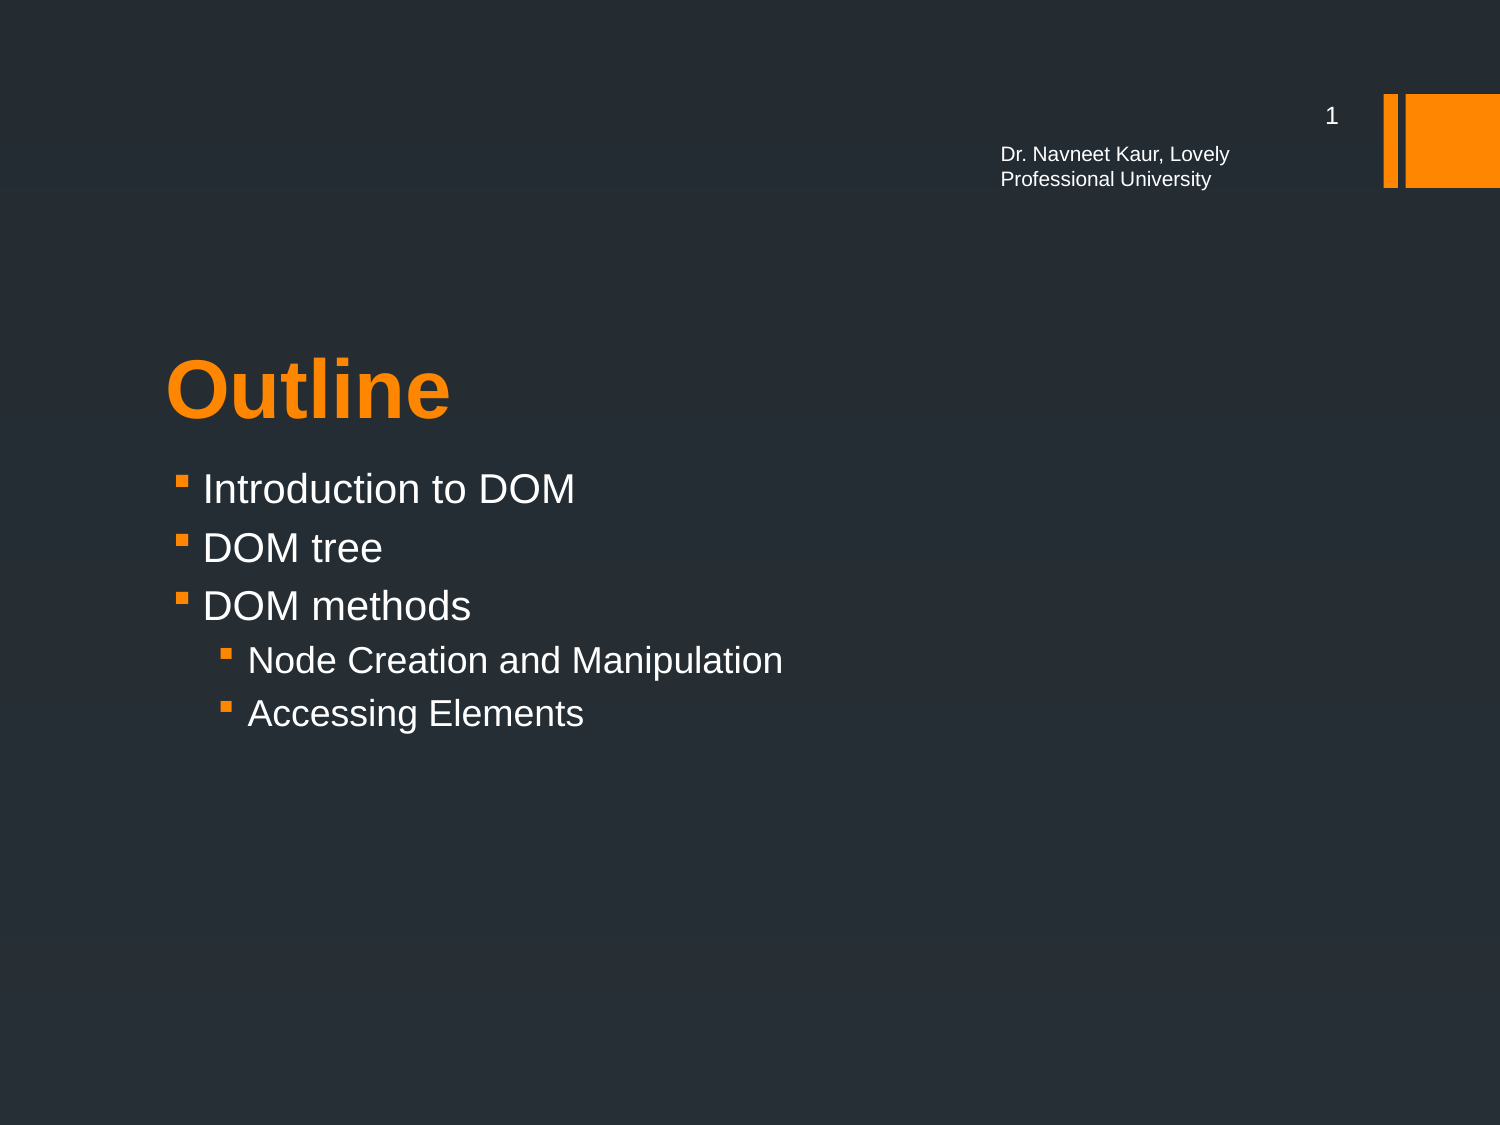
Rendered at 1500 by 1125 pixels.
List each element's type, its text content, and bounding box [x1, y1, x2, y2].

list Introduction to DOM DOM tree DOM methods Node Creation and Manipulation Accessing Elements [150, 454, 1350, 1035]
title Outline [150, 253, 1350, 443]
slide_number 1 [1199, 90, 1355, 140]
footer Dr. Navneet Kaur, Lovely Professional University [985, 140, 1355, 190]
